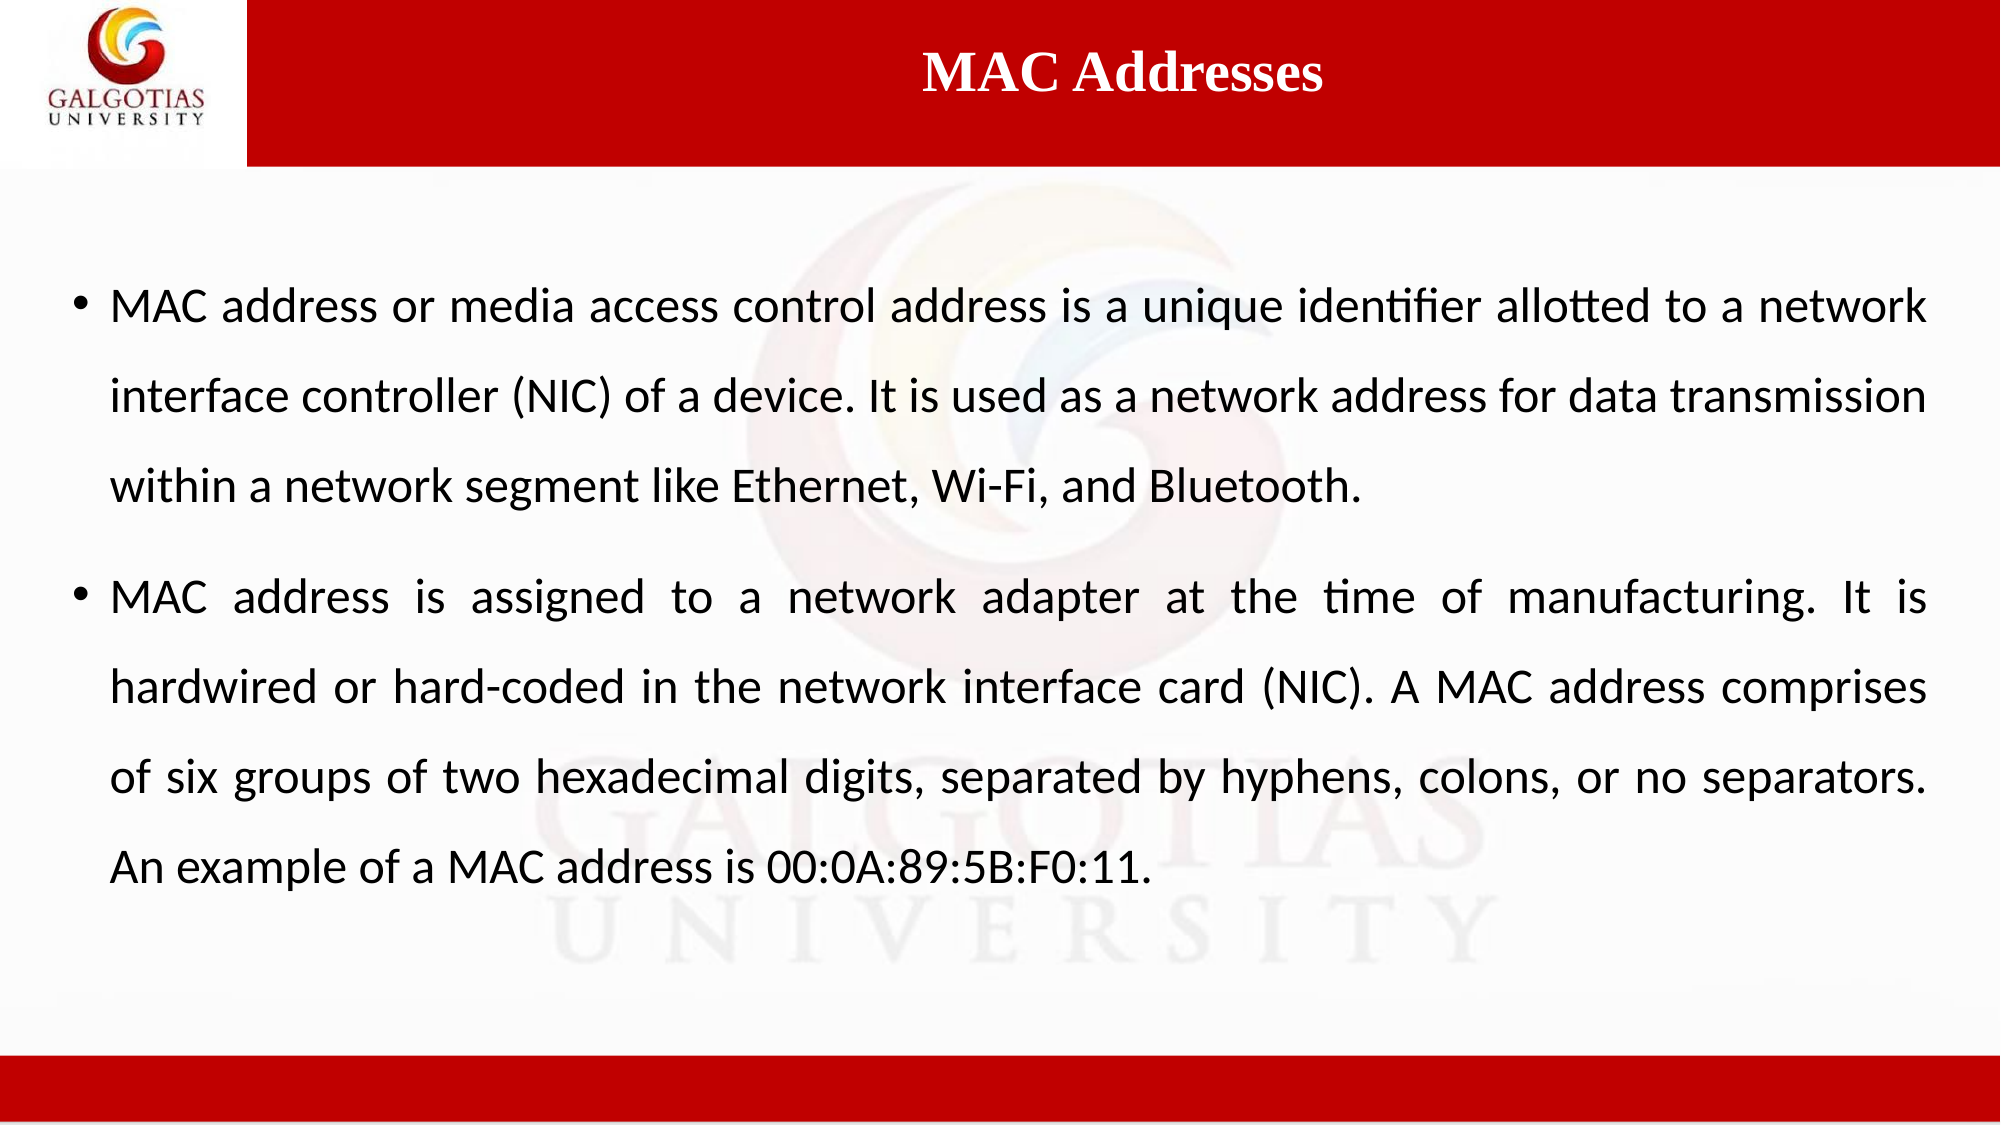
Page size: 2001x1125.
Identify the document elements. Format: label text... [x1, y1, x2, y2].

list MAC Addresses [335, 34, 1912, 141]
picture [0, 0, 2001, 1125]
list MAC address or media access control address is a unique identifier allotted to a network interface controller (NIC) of a device. It is used as a network address for data transmission within a network segment like Ethernet, Wi-Fi, and Bluetooth. MAC address is assigned to a network adapter at the time of manufacturing. It is hardwired or hard-coded in the network interface card (NIC). A MAC address comprises of six groups of two hexadecimal digits, separated by hyphens, colons, or no separators. An example of a MAC address is 00:0A:89:5B:F0:11. [57, 234, 1944, 963]
